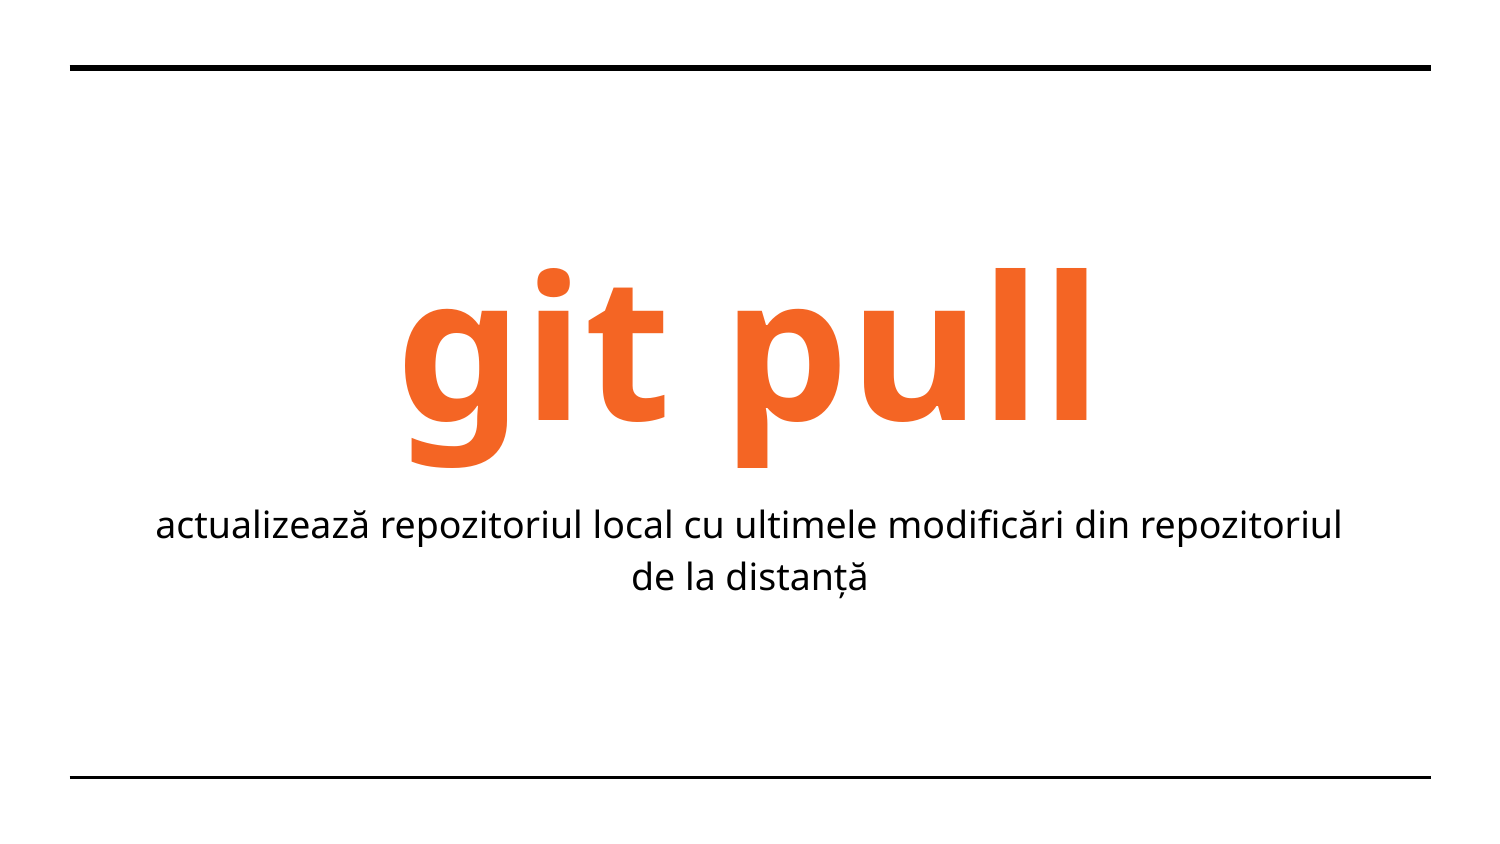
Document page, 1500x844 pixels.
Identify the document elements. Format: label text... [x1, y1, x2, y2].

list actualizează repozitoriul local cu ultimele modificări din repozitoriul de la distanță [140, 478, 1360, 655]
title git pull [140, 214, 1360, 467]
